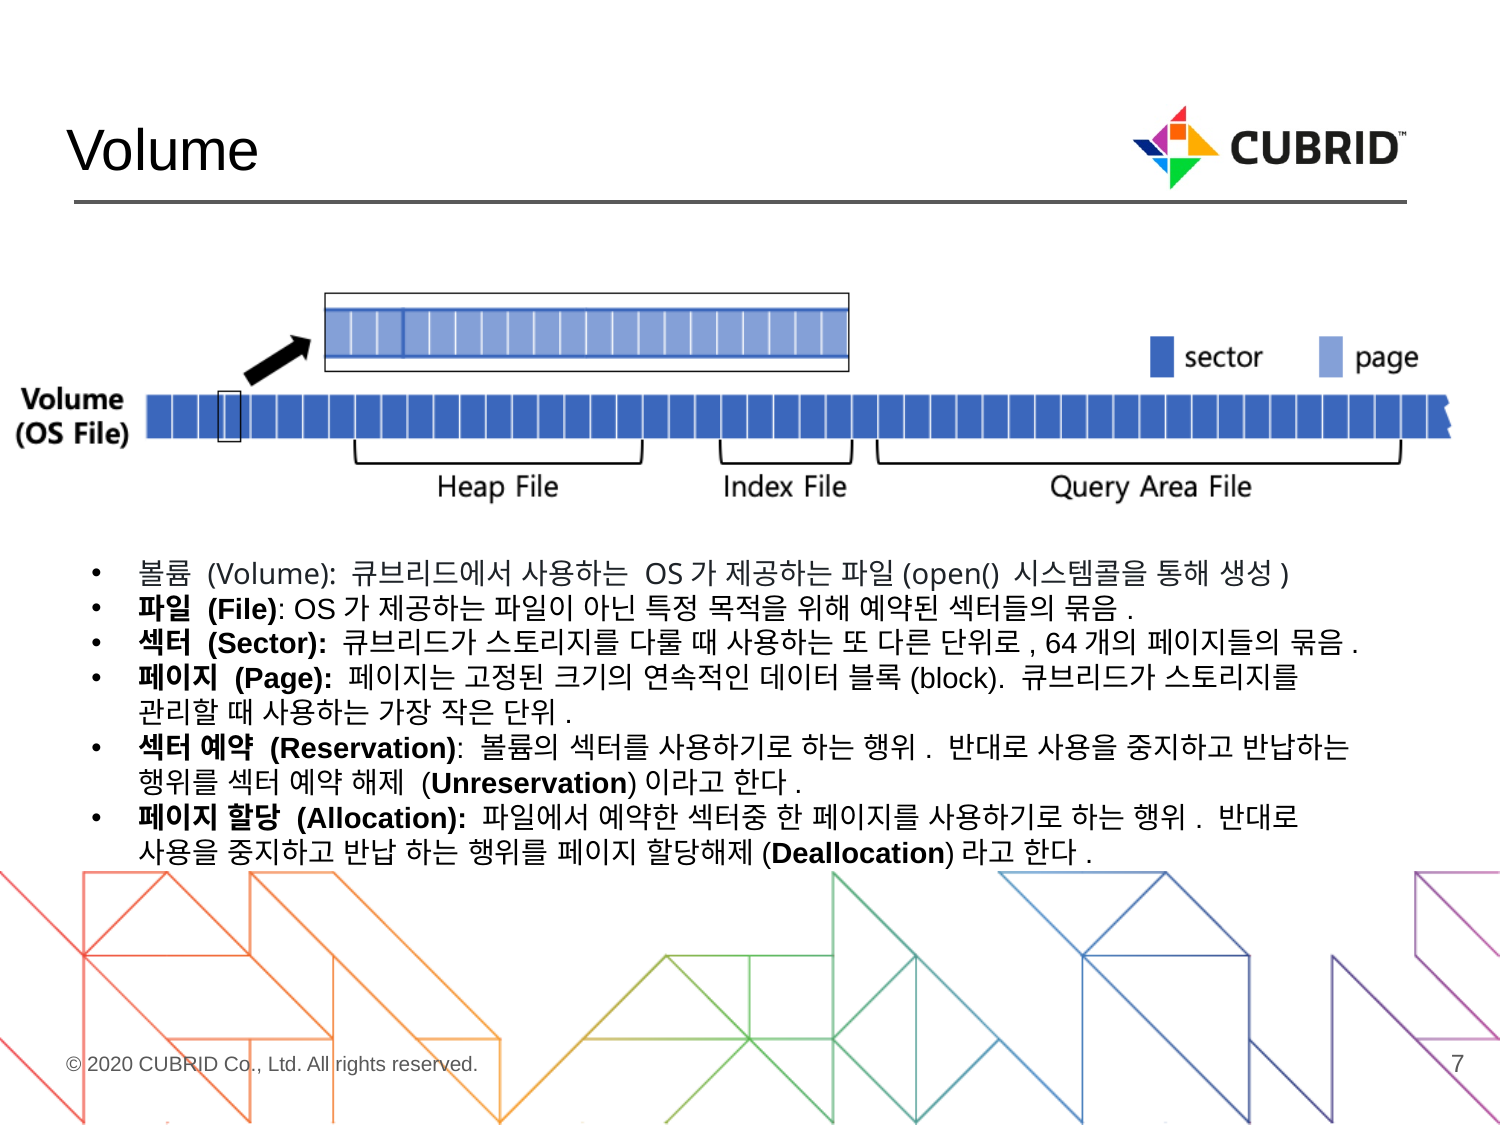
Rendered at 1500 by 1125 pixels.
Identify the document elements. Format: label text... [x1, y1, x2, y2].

text_box 볼륨 (Volume): 큐브리드에서 사용하는 OS가 제공하는 파일(open() 시스템콜을 통해 생성) 파일 (File): OS가 제공하는 파일이 아닌 특정 목적을 위해 예약된 섹터들의 묶음. 섹터 (Sector): 큐브리드가 스토리지를 다룰 때 사용하는 또 다른 단위로, 64개의 페이지들의 묶음. 페이지 (Page): 페이지는 고정된 크기의 연속적인 데이터 블록(block). 큐브리드가 스토리지를 관리할 때 사용하는 가장 작은 단위. 섹터 예약 (Reservation): 볼륨의 섹터를 사용하기로 하는 행위. 반대로 사용을 중지하고 반납하는 행위를 섹터 예약 해제 (Unreservation)이라고 한다. 페이지 할당 (Allocation): 파일에서 예약한 섹터중 한 페이지를 사용하기로 하는 행위. 반대로 사용을 중지하고 반납 하는 행위를 페이지 할당해제(Deallocation)라고 한다. [76, 571, 1390, 912]
picture [0, 253, 1500, 563]
slide_number 7 [1389, 1019, 1480, 1106]
title Volume [51, 97, 1449, 223]
slide_number © 2020 CUBRID Co., Ltd. All rights reserved. [51, 1019, 593, 1106]
picture [0, 871, 1500, 1125]
